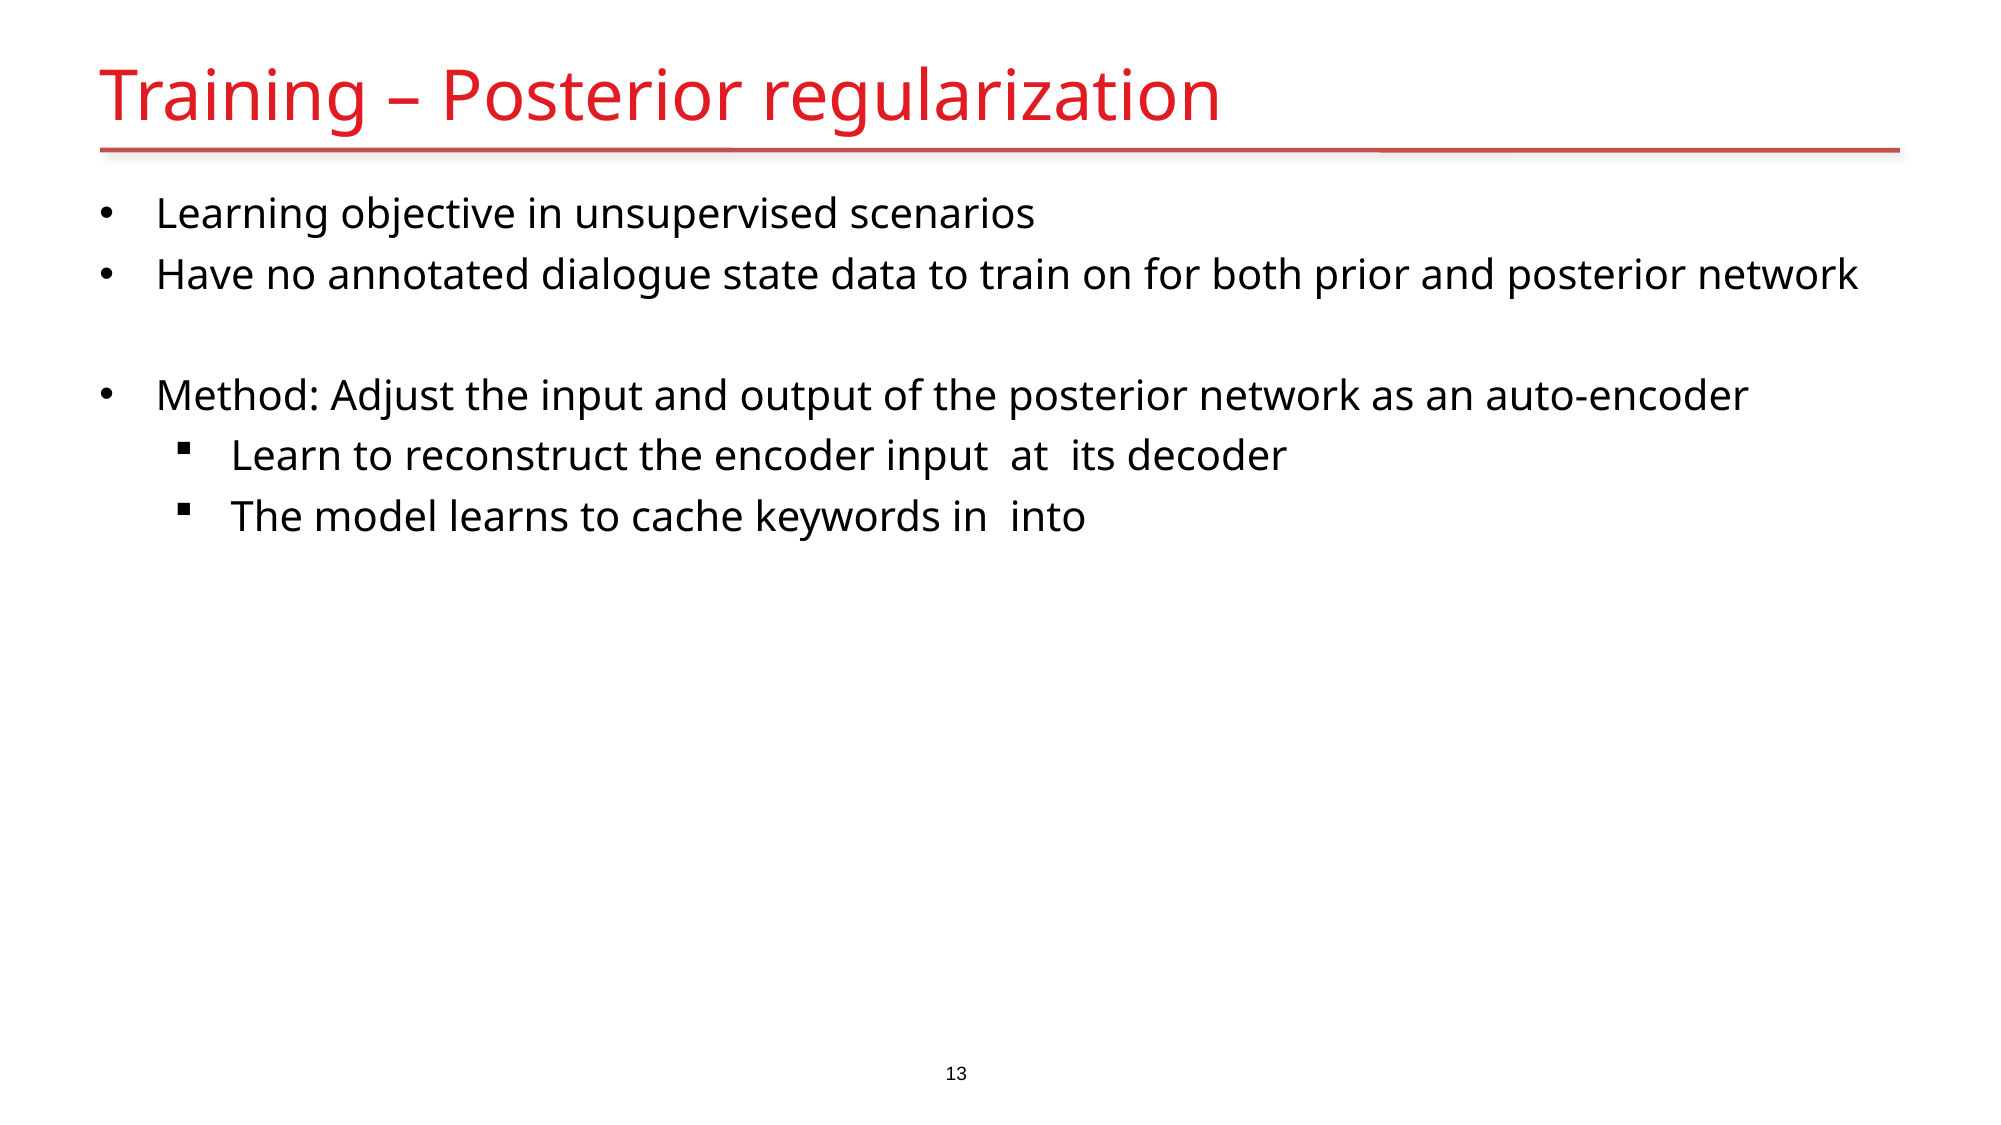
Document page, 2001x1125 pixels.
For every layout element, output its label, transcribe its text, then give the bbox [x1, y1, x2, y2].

title Training – Posterior regularization [99, 49, 1899, 135]
